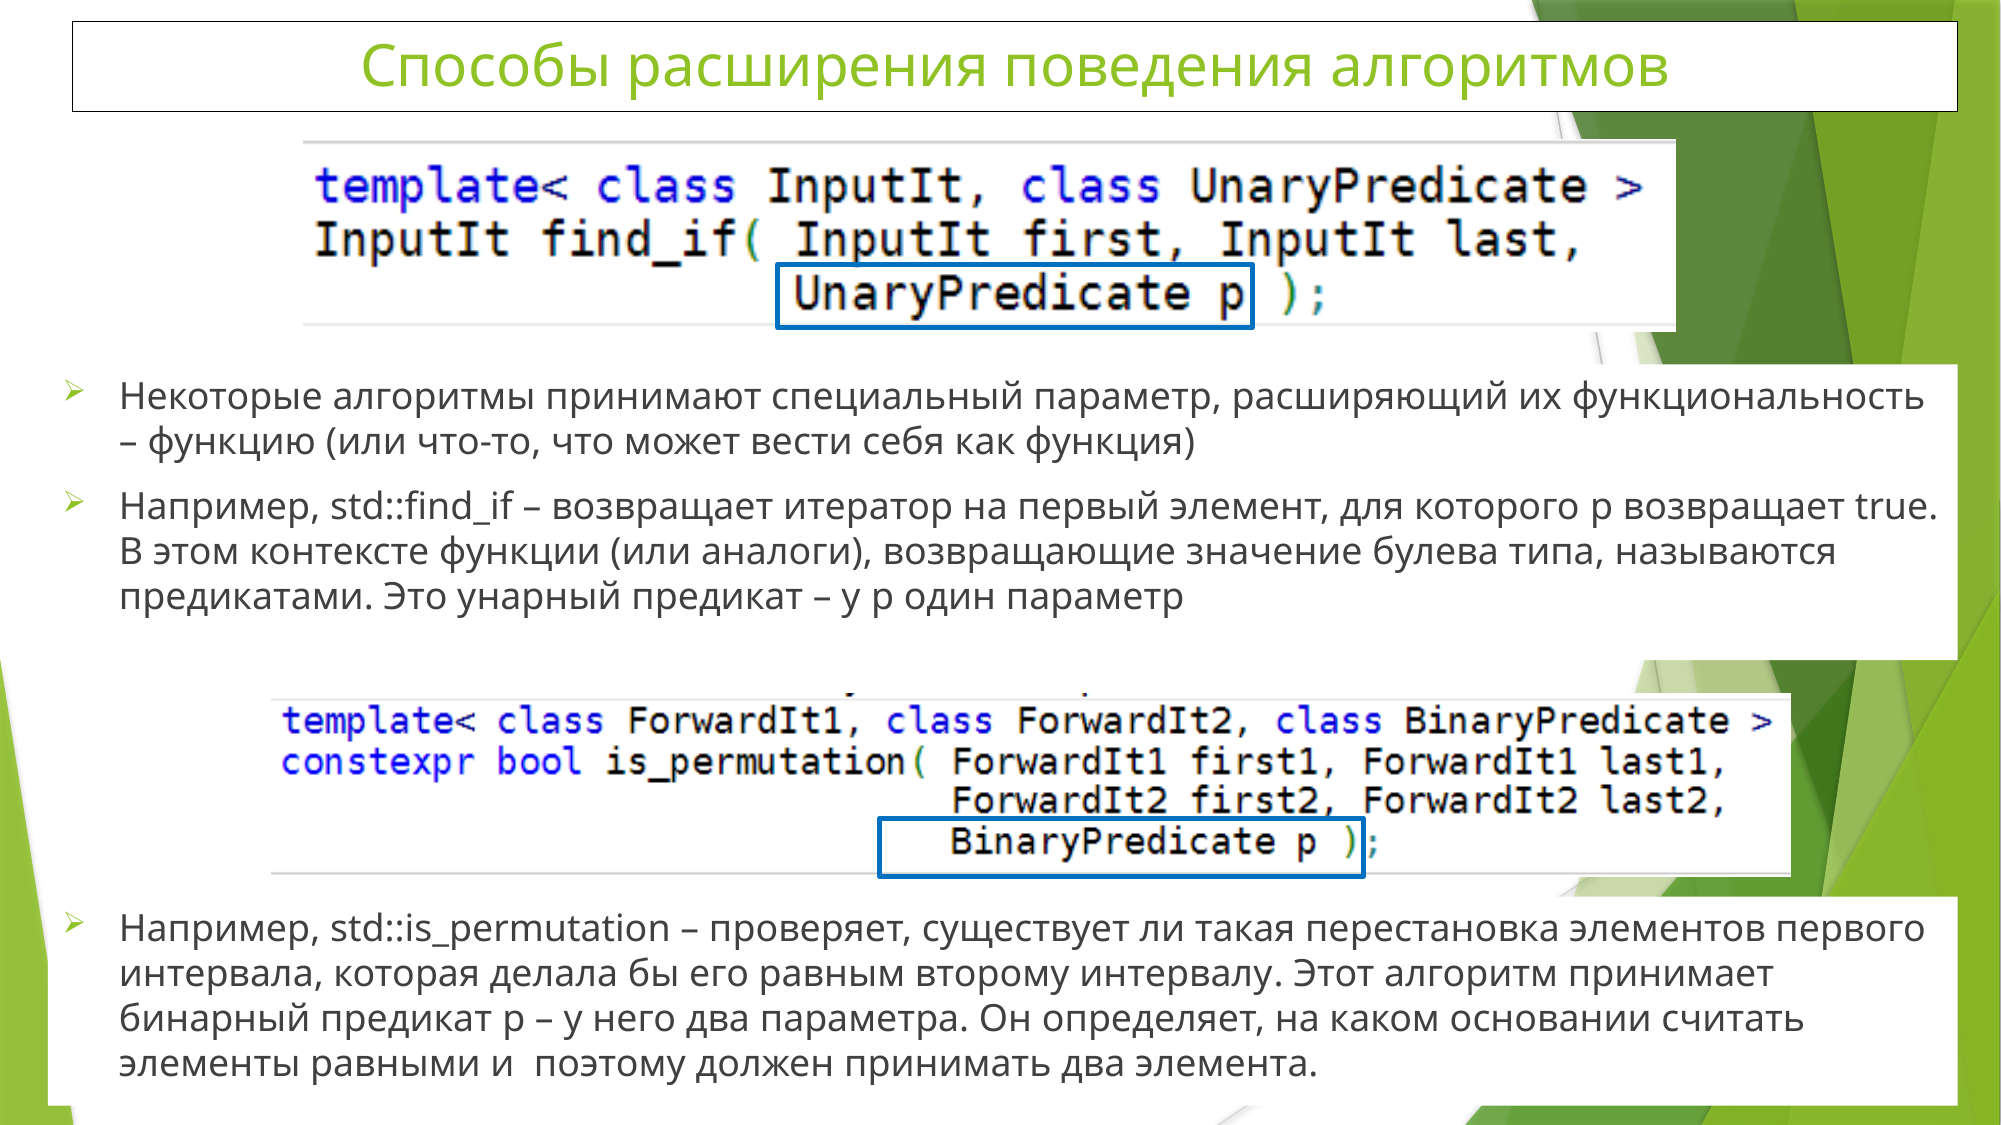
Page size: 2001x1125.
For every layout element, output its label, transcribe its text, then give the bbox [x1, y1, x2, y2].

text_box Например, std::is_permutation – проверяет, существует ли такая перестановка элементов первого интервала, которая делала бы его равным второму интервалу. Этот алгоритм принимает бинарный предикат p – у него два параметра. Он определяет, на каком основании считать элементы равными и поэтому должен принимать два элемента. [47, 896, 1958, 1106]
picture [303, 138, 1676, 332]
picture [271, 692, 1791, 877]
text_box Некоторые алгоритмы принимают специальный параметр, расширяющий их функциональность – функцию (или что-то, что может вести себя как функция) Например, std::find_if – возвращает итератор на первый элемент, для которого p возвращает true. В этом контексте функции (или аналоги), возвращающие значение булева типа, называются предикатами. Это унарный предикат – у p один параметр [47, 364, 1958, 661]
text_box Способы расширения поведения алгоритмов [72, 21, 1958, 112]
